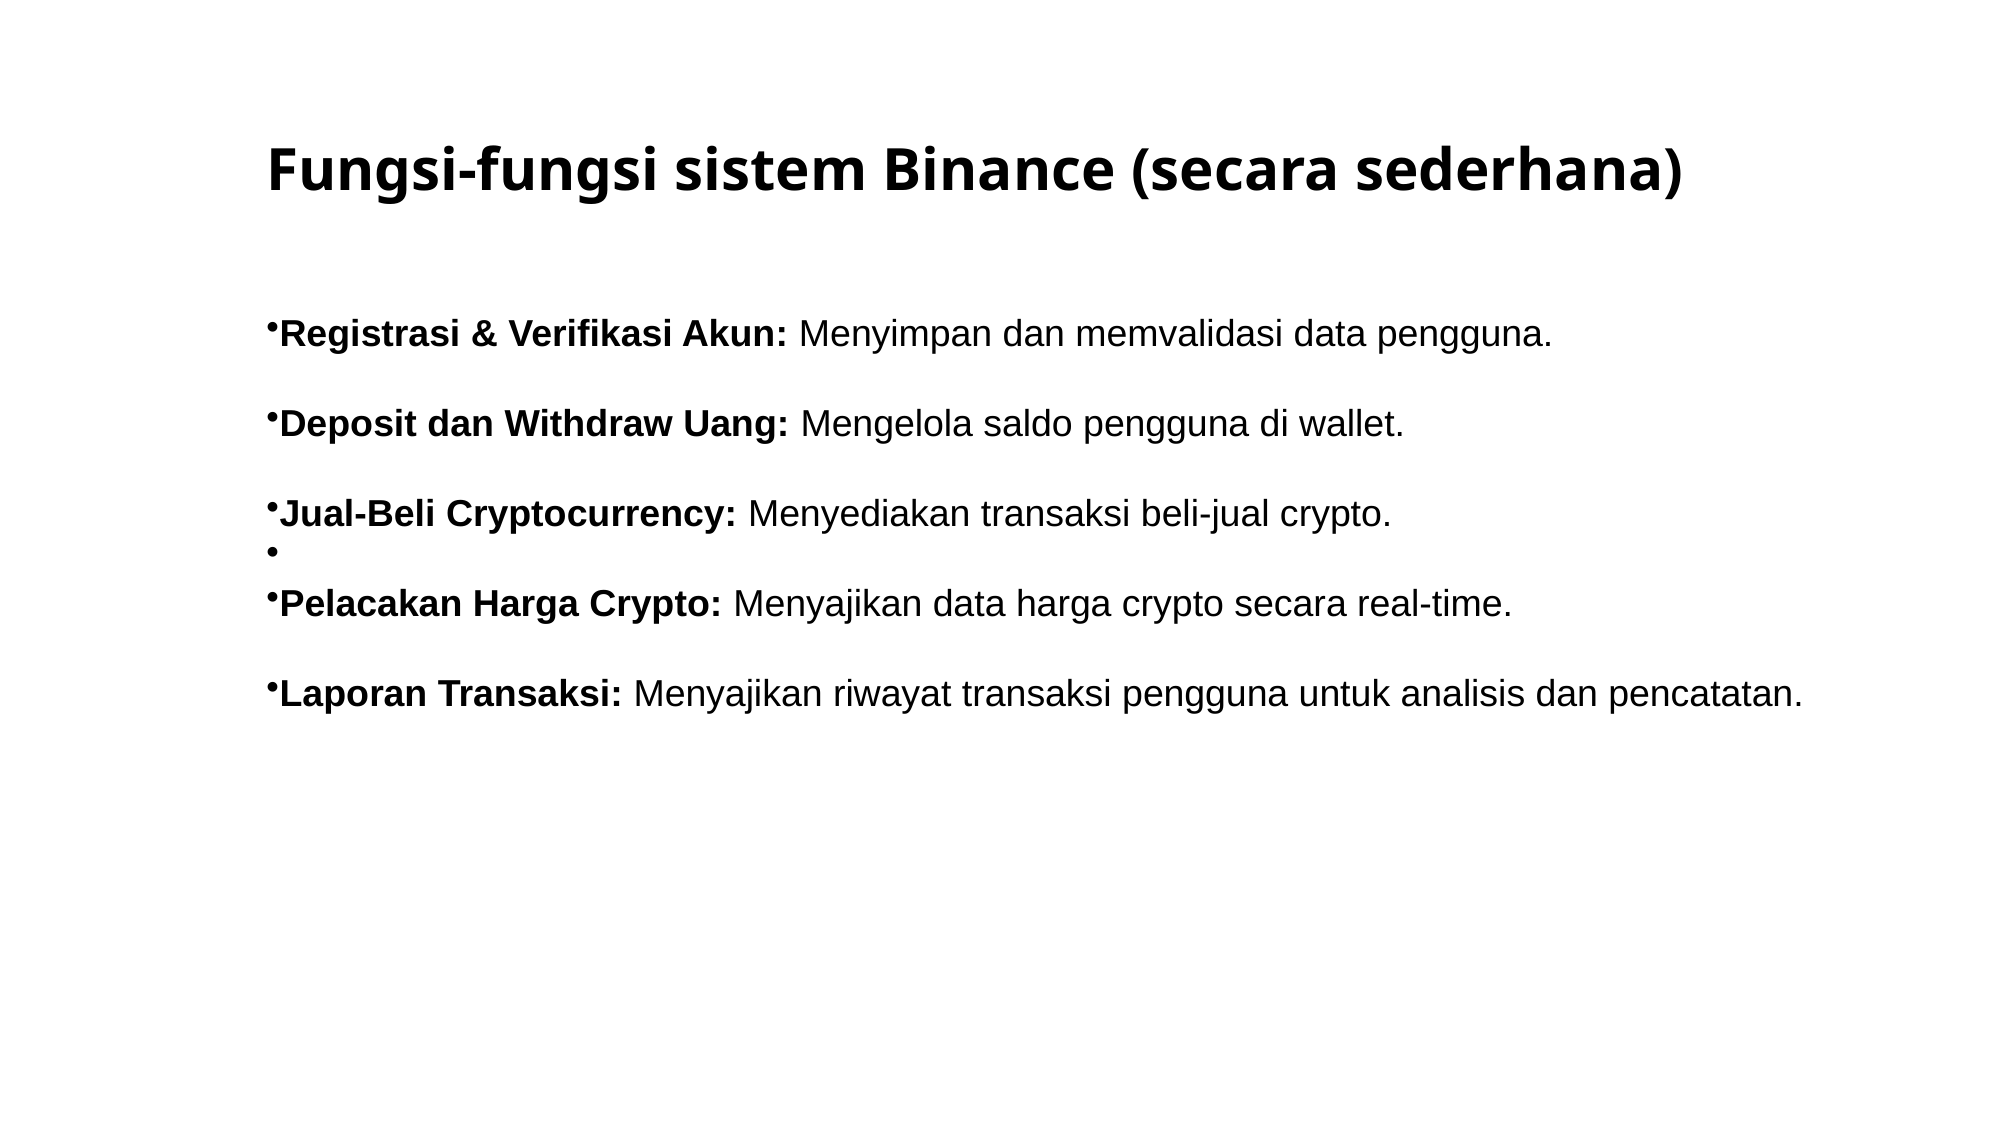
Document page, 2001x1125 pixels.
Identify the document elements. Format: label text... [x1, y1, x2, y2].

text_box Registrasi & Verifikasi Akun: Menyimpan dan memvalidasi data pengguna. Deposit dan Withdraw Uang: Mengelola saldo pengguna di wallet. Jual-Beli Cryptocurrency: Menyediakan transaksi beli-jual crypto. Pelacakan Harga Crypto: Menyajikan data harga crypto secara real-time. Laporan Transaksi: Menyajikan riwayat transaksi pengguna untuk analisis dan pencatatan. [251, 301, 1837, 722]
text_box Fungsi-fungsi sistem Binance (secara sederhana) [251, 124, 1794, 210]
